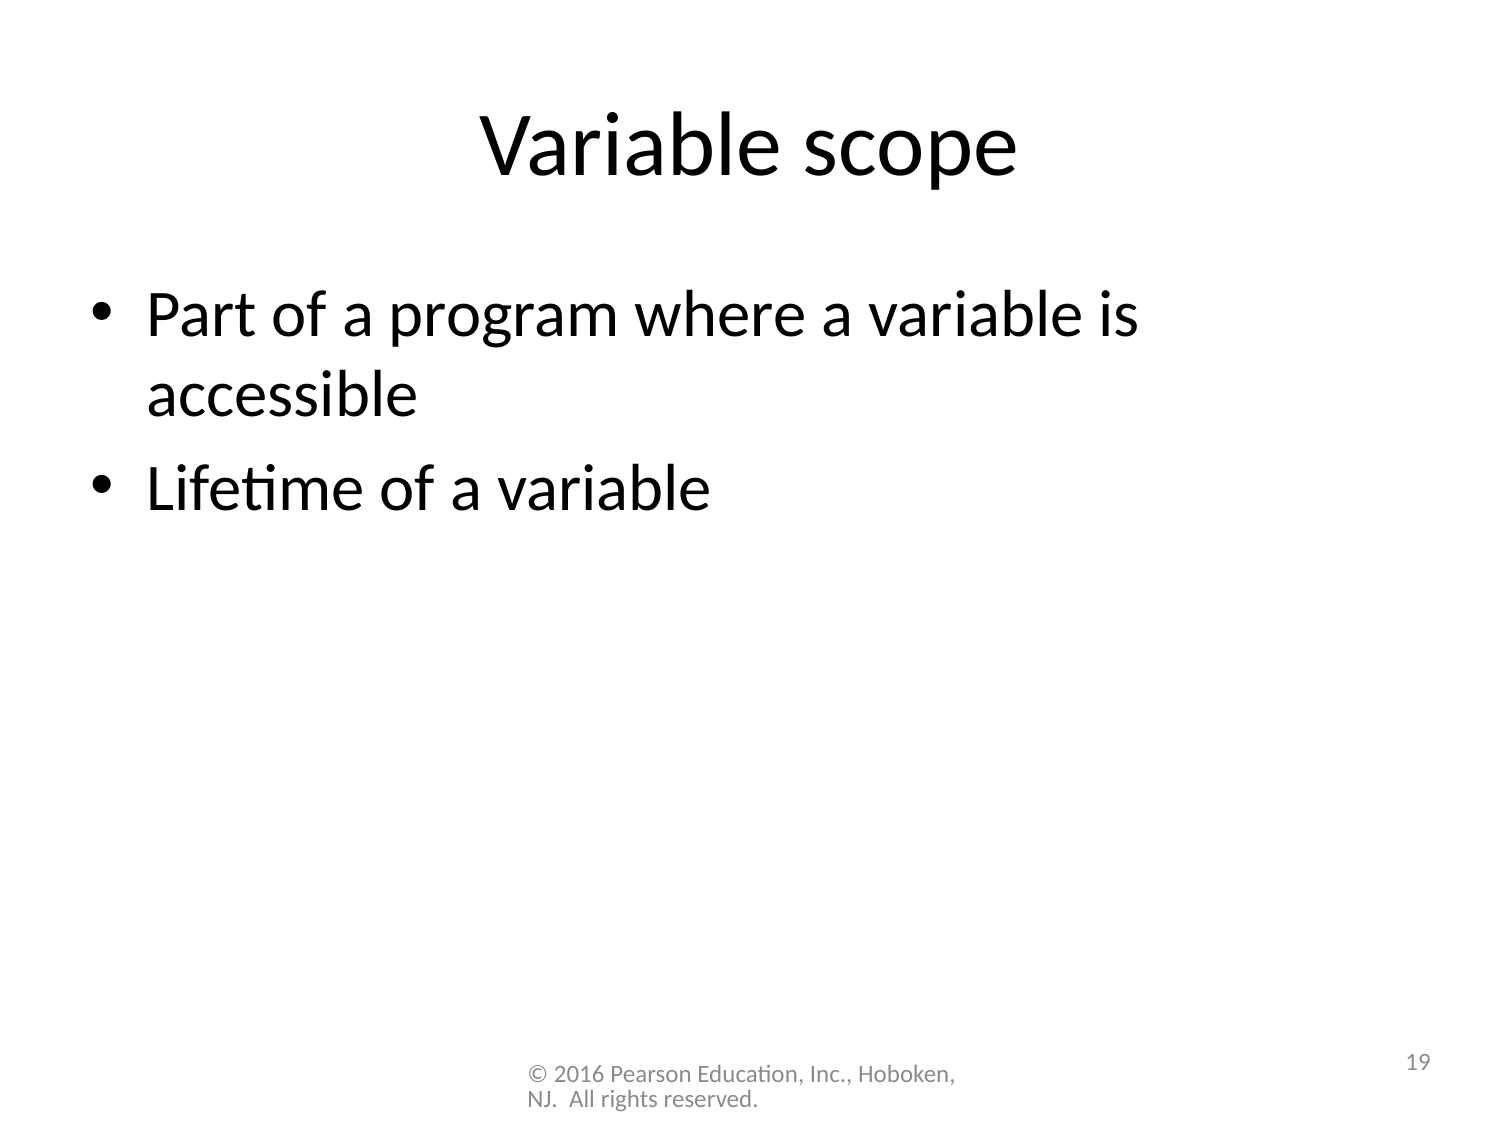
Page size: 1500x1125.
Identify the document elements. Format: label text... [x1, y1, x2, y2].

footer © 2016 Pearson Education, Inc., Hoboken, NJ. All rights reserved. [512, 1042, 988, 1103]
slide_number 19 [1095, 1030, 1446, 1091]
list Part of a program where a variable is accessible Lifetime of a variable [75, 262, 1425, 1005]
title Variable scope [75, 45, 1425, 233]
